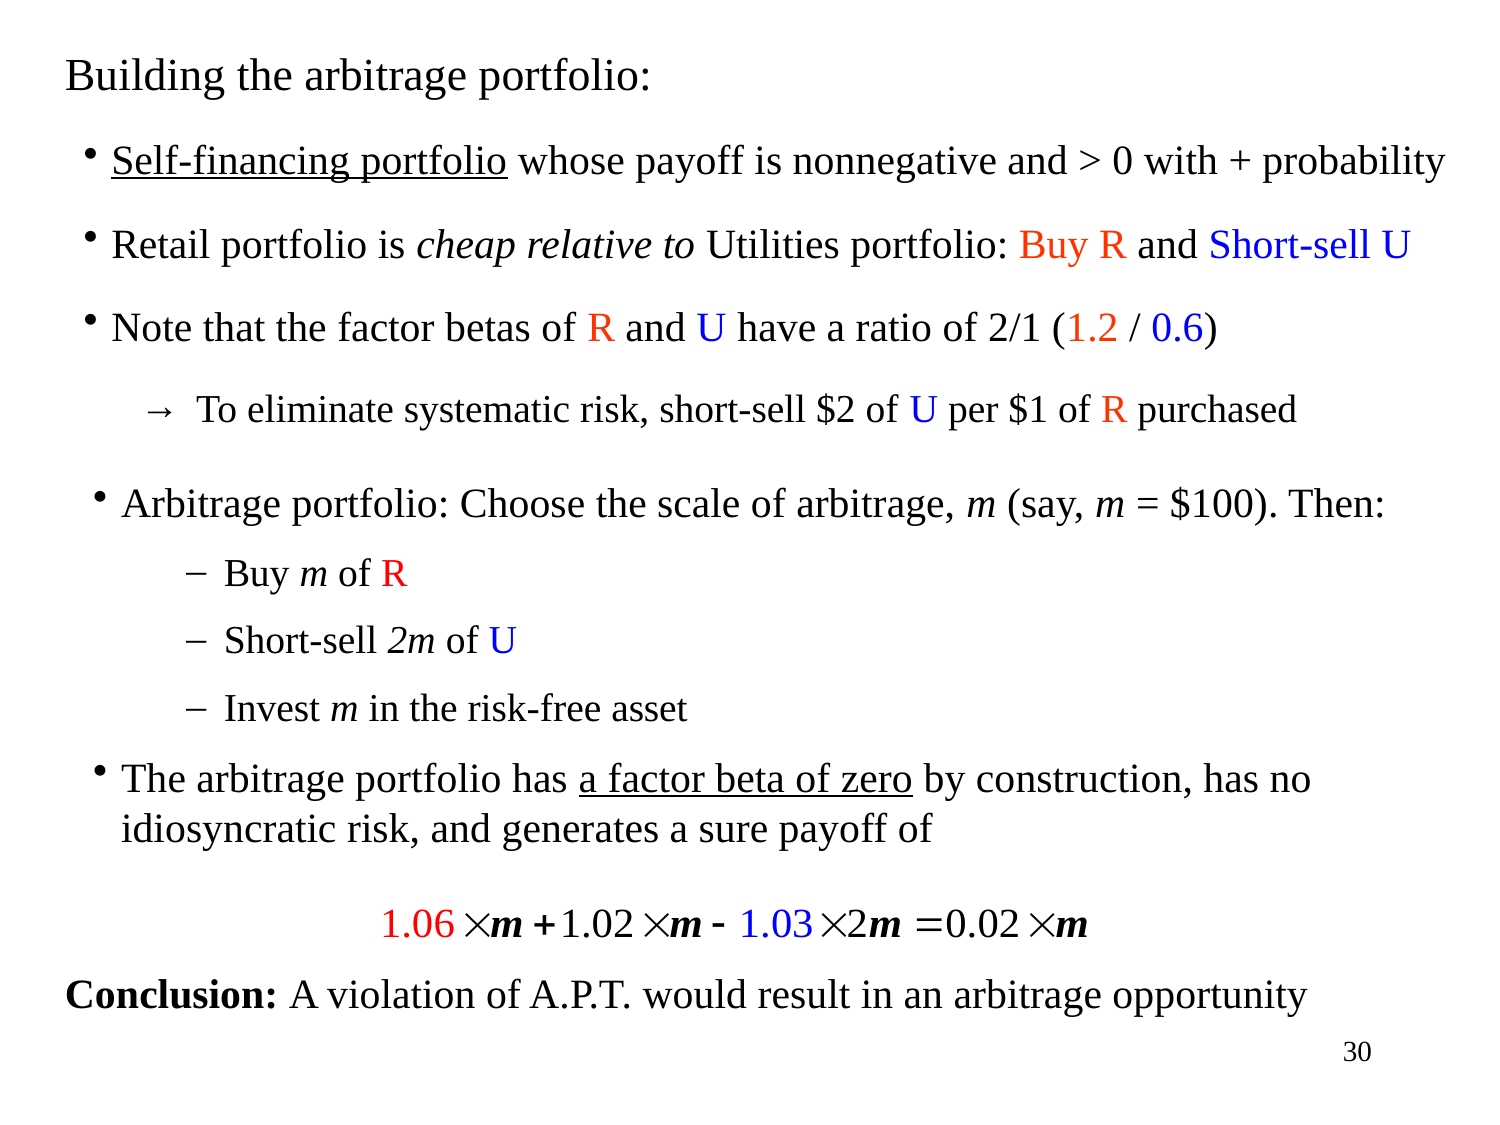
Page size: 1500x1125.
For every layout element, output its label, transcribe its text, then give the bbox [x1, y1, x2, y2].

slide_number 30 [1074, 1050, 1388, 1101]
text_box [375, 899, 1099, 950]
text_box Building the arbitrage portfolio: Self-financing portfolio whose payoff is nonnegative and > 0 with + probability Retail portfolio is cheap relative to Utilities portfolio: Buy R and Short-sell U Note that the factor betas of R and U have a ratio of 2/1 (1.2 / 0.6) To eliminate systematic risk, short-sell $2 of U per $1 of R purchased Arbitrage portfolio: Choose the scale of arbitrage, m (say, m = $100). Then: Buy m of R Short-sell 2m of U Invest m in the risk-free asset The arbitrage portfolio has a factor beta of zero by construction, has no idiosyncratic risk, and generates a sure payoff of Conclusion: A violation of A.P.T. would result in an arbitrage opportunity [49, 37, 1463, 1050]
